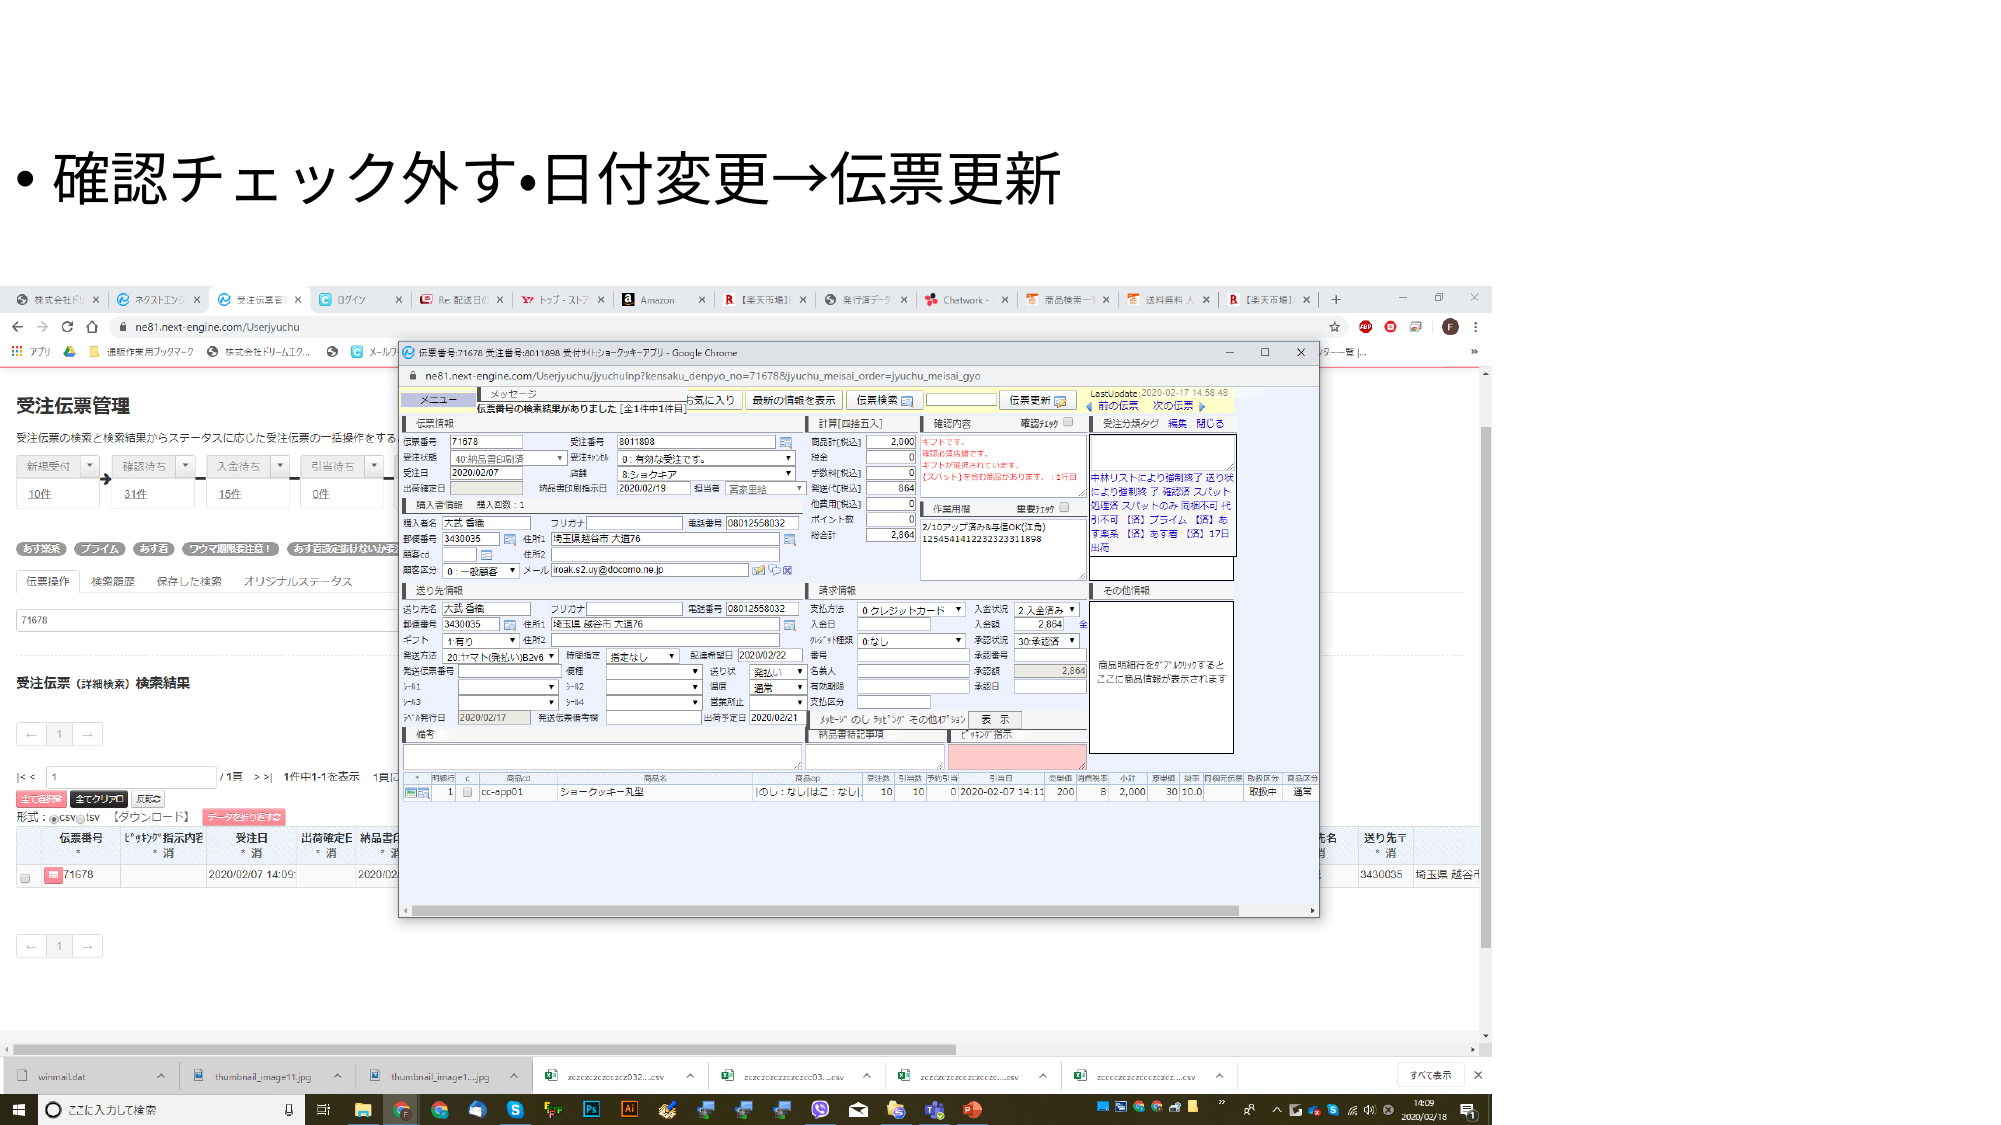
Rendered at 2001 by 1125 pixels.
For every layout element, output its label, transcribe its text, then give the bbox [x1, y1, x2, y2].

list 確認チェック外す・日付変更→伝票更新 [0, 143, 2000, 287]
picture [0, 286, 1492, 1125]
